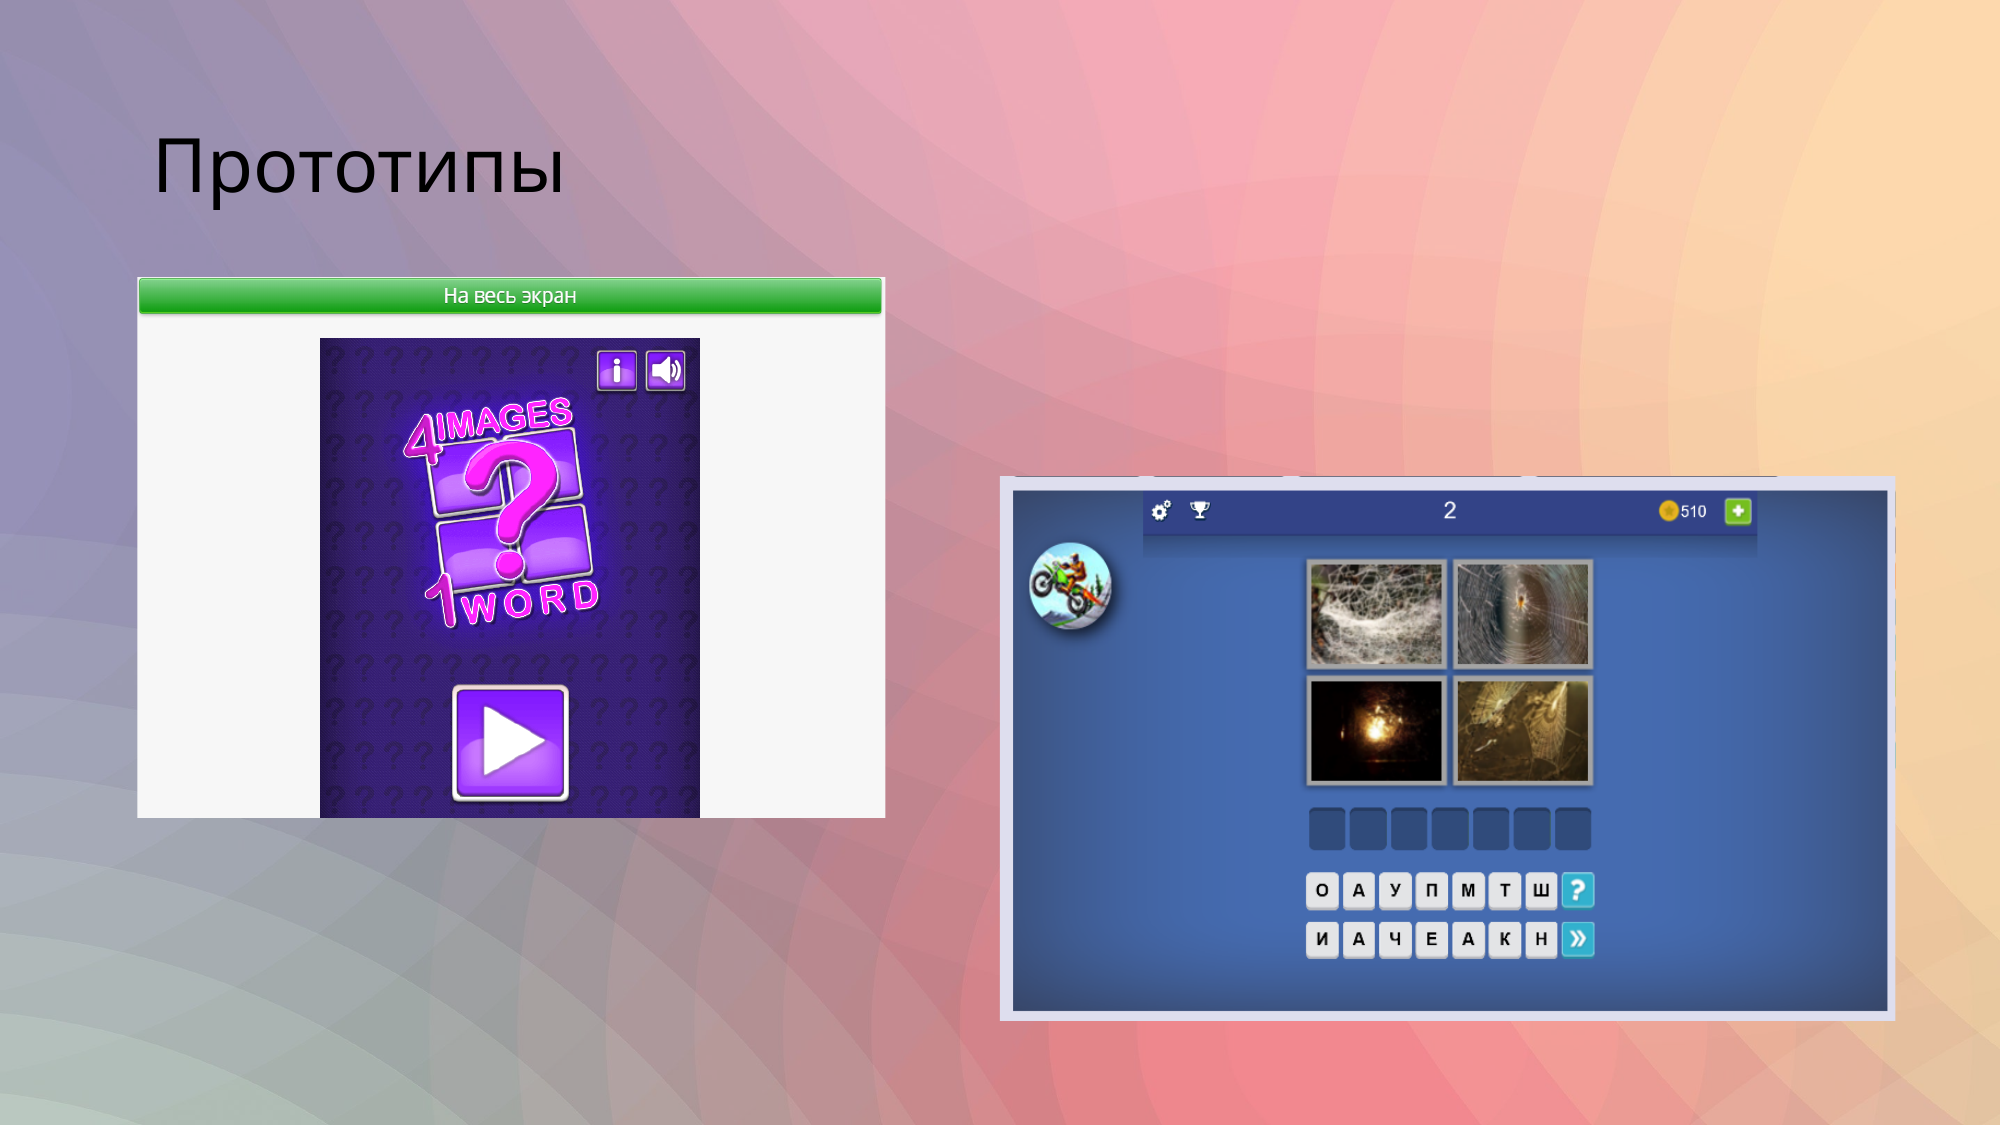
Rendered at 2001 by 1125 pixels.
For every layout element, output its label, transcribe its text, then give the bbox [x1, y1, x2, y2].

picture [999, 476, 1896, 1021]
title Прототипы [137, 59, 1863, 278]
picture [137, 277, 886, 818]
